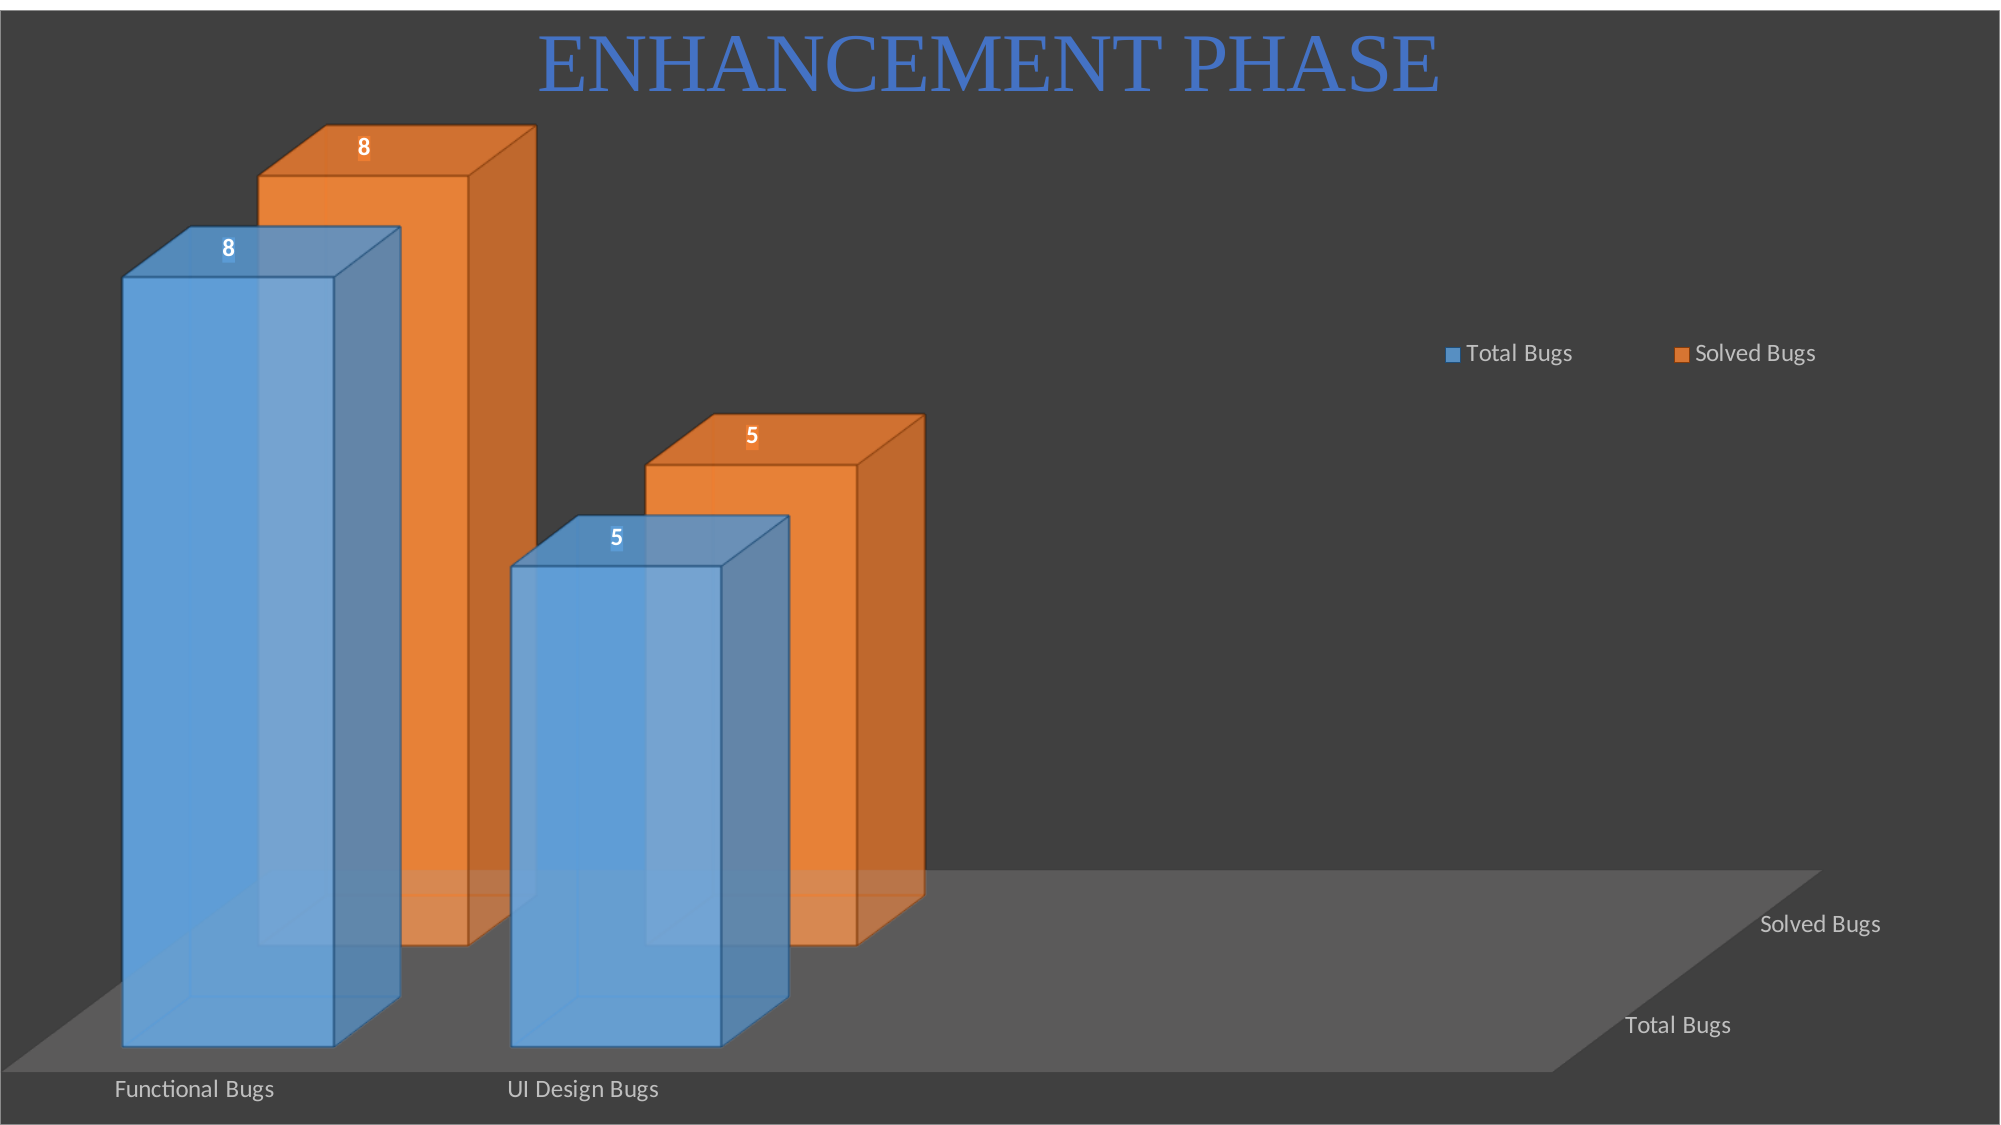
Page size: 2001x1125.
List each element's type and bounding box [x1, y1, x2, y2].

chart [0, 9, 2000, 1125]
